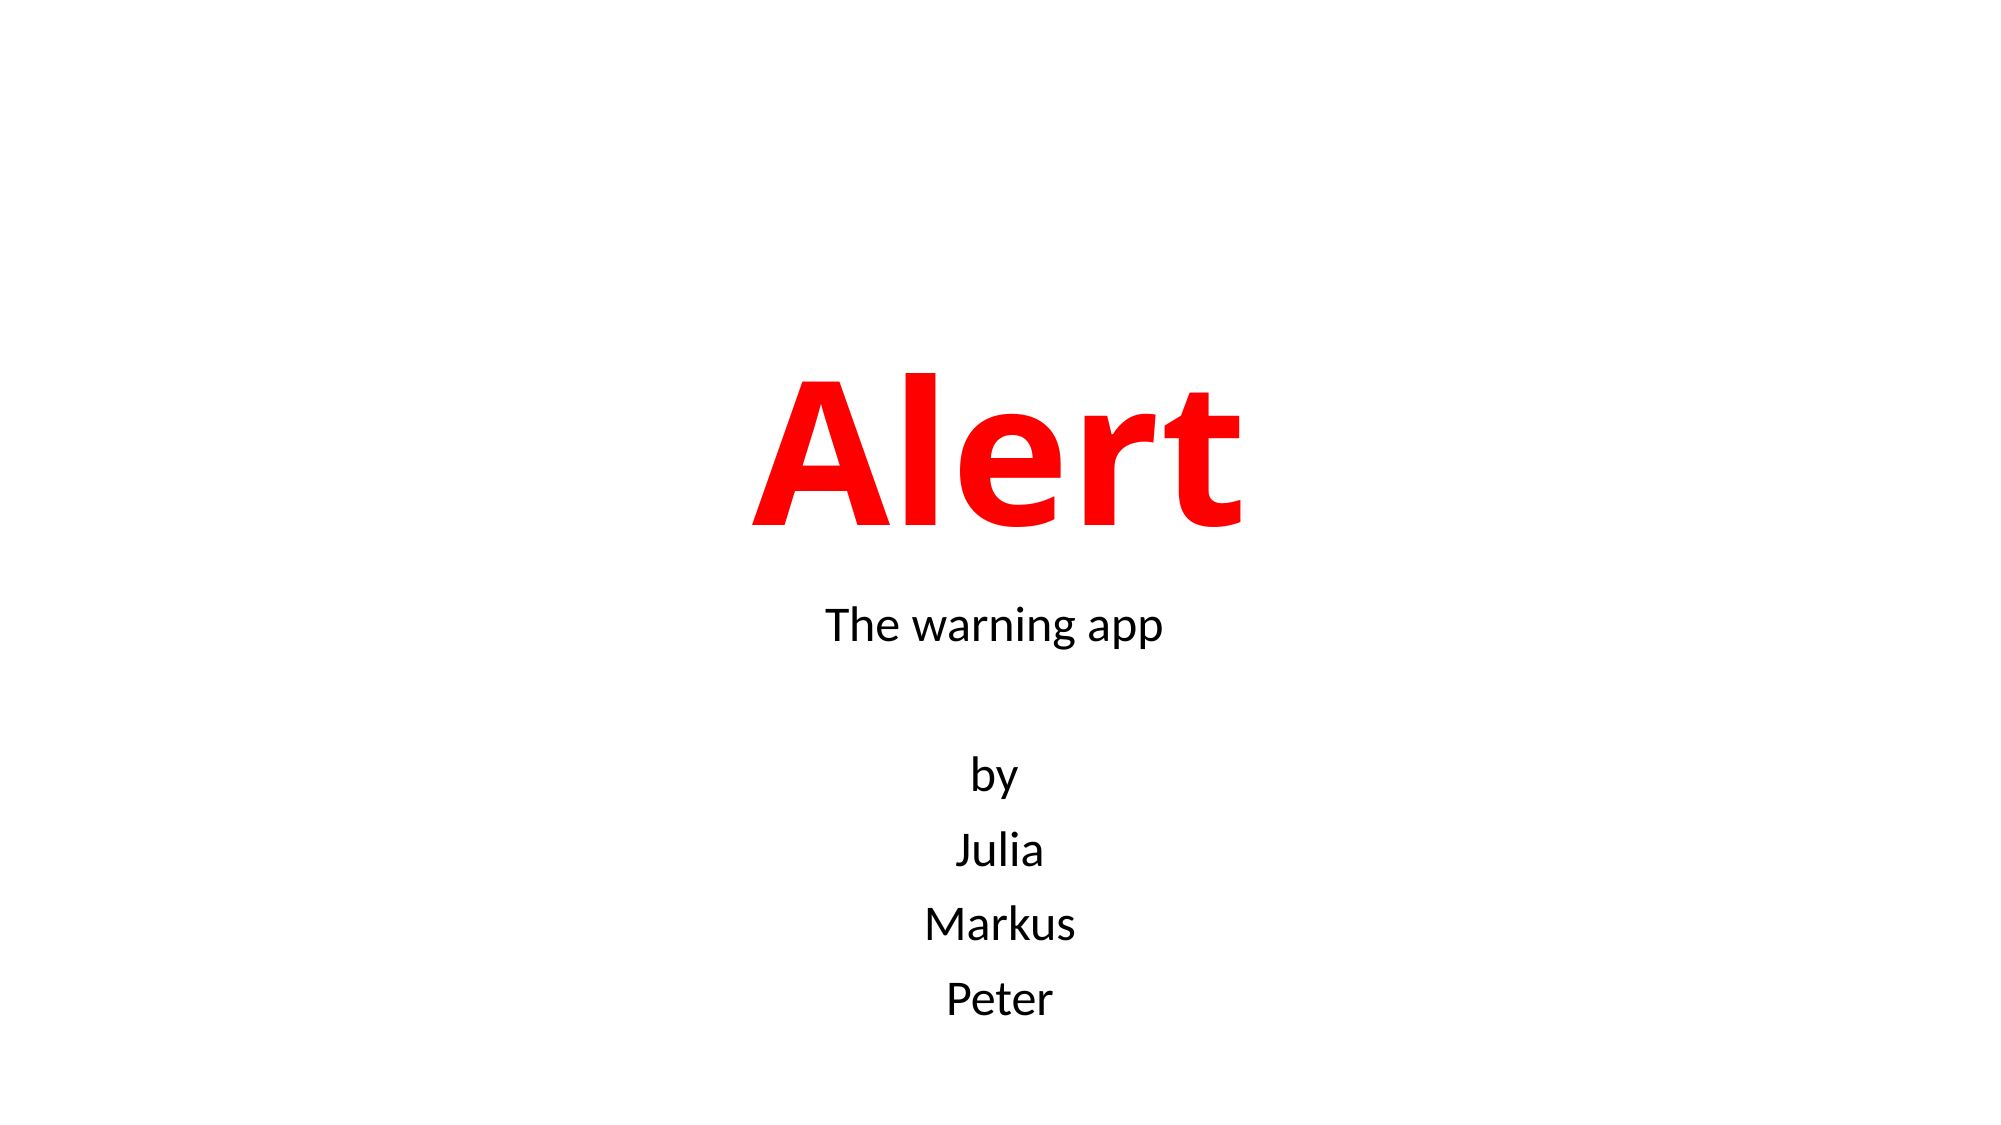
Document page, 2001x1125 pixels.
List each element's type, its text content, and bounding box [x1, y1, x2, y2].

title Alert [249, 184, 1750, 576]
subtitle The warning app by Julia Markus Peter [249, 590, 1750, 1048]
